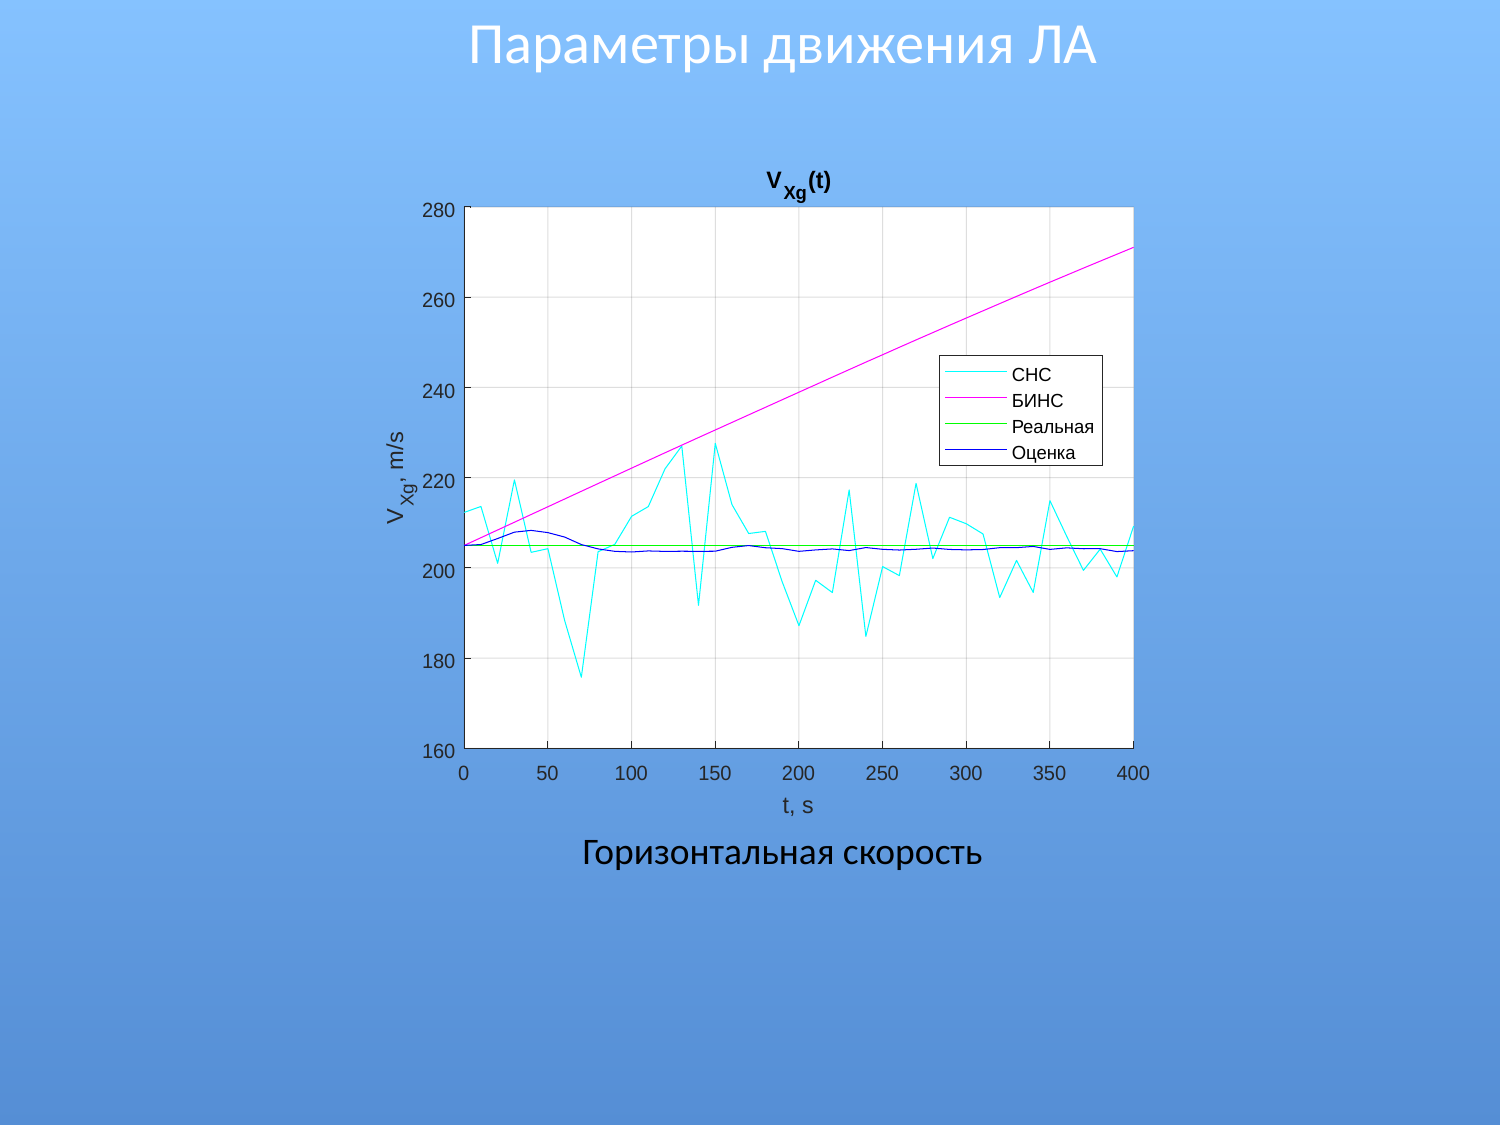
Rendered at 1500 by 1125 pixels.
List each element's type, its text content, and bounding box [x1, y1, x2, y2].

picture [351, 157, 1215, 820]
text_box [0, 0, 1500, 75]
text_box Горизонтальная скорость [567, 828, 998, 880]
title Параметры движения ЛА [292, 6, 1274, 75]
